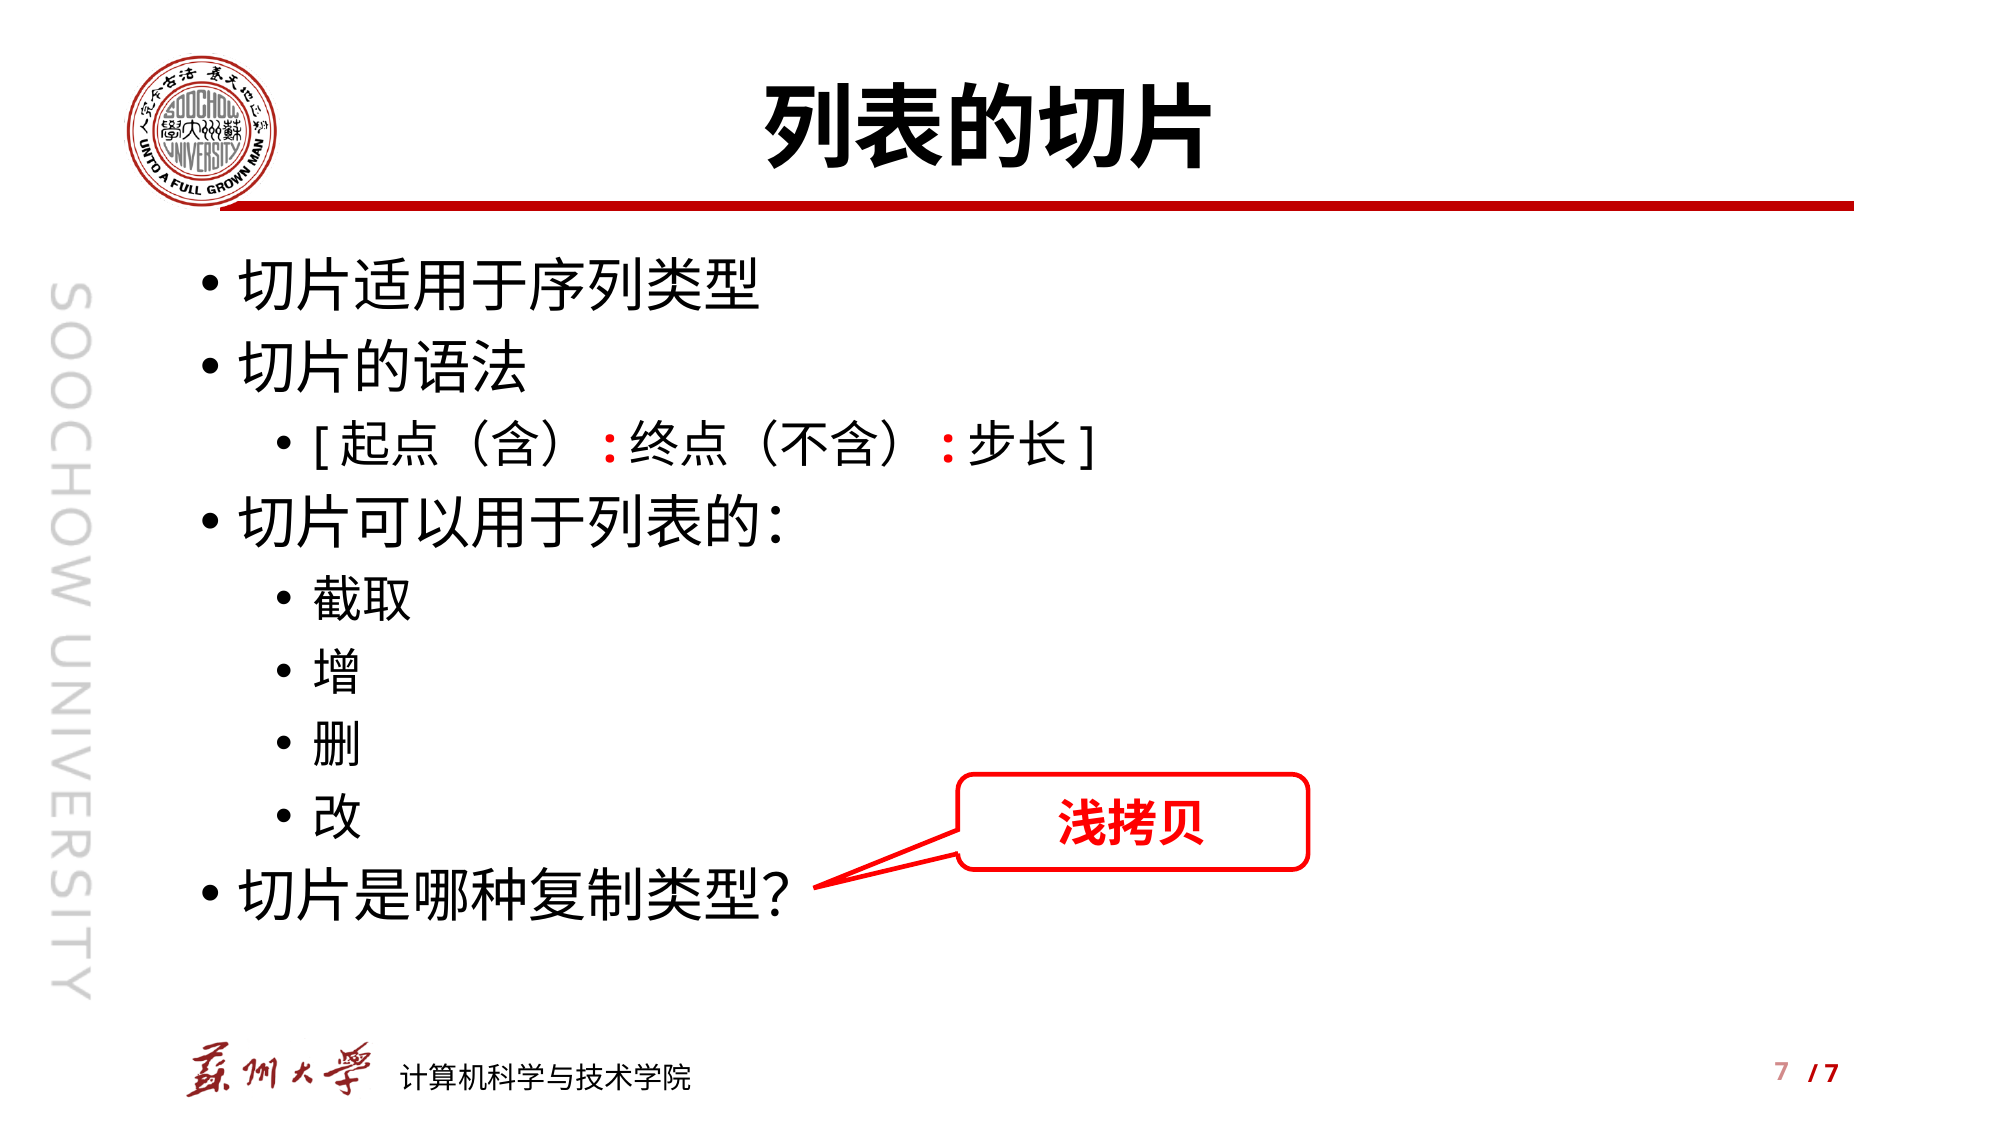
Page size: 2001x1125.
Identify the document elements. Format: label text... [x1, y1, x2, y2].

picture [184, 1038, 380, 1099]
picture [41, 267, 103, 1012]
text_box 浅拷贝 [813, 773, 1310, 890]
list 切片适用于序列类型 切片的语法 [起点（含）:终点（不含）:步长] 切片可以用于列表的： 截取 增 删 改 切片是哪种复制类型？ [184, 240, 1854, 1014]
slide_number 7 [1412, 1042, 1804, 1103]
picture [122, 51, 282, 211]
title 列表的切片 [128, 60, 1854, 202]
